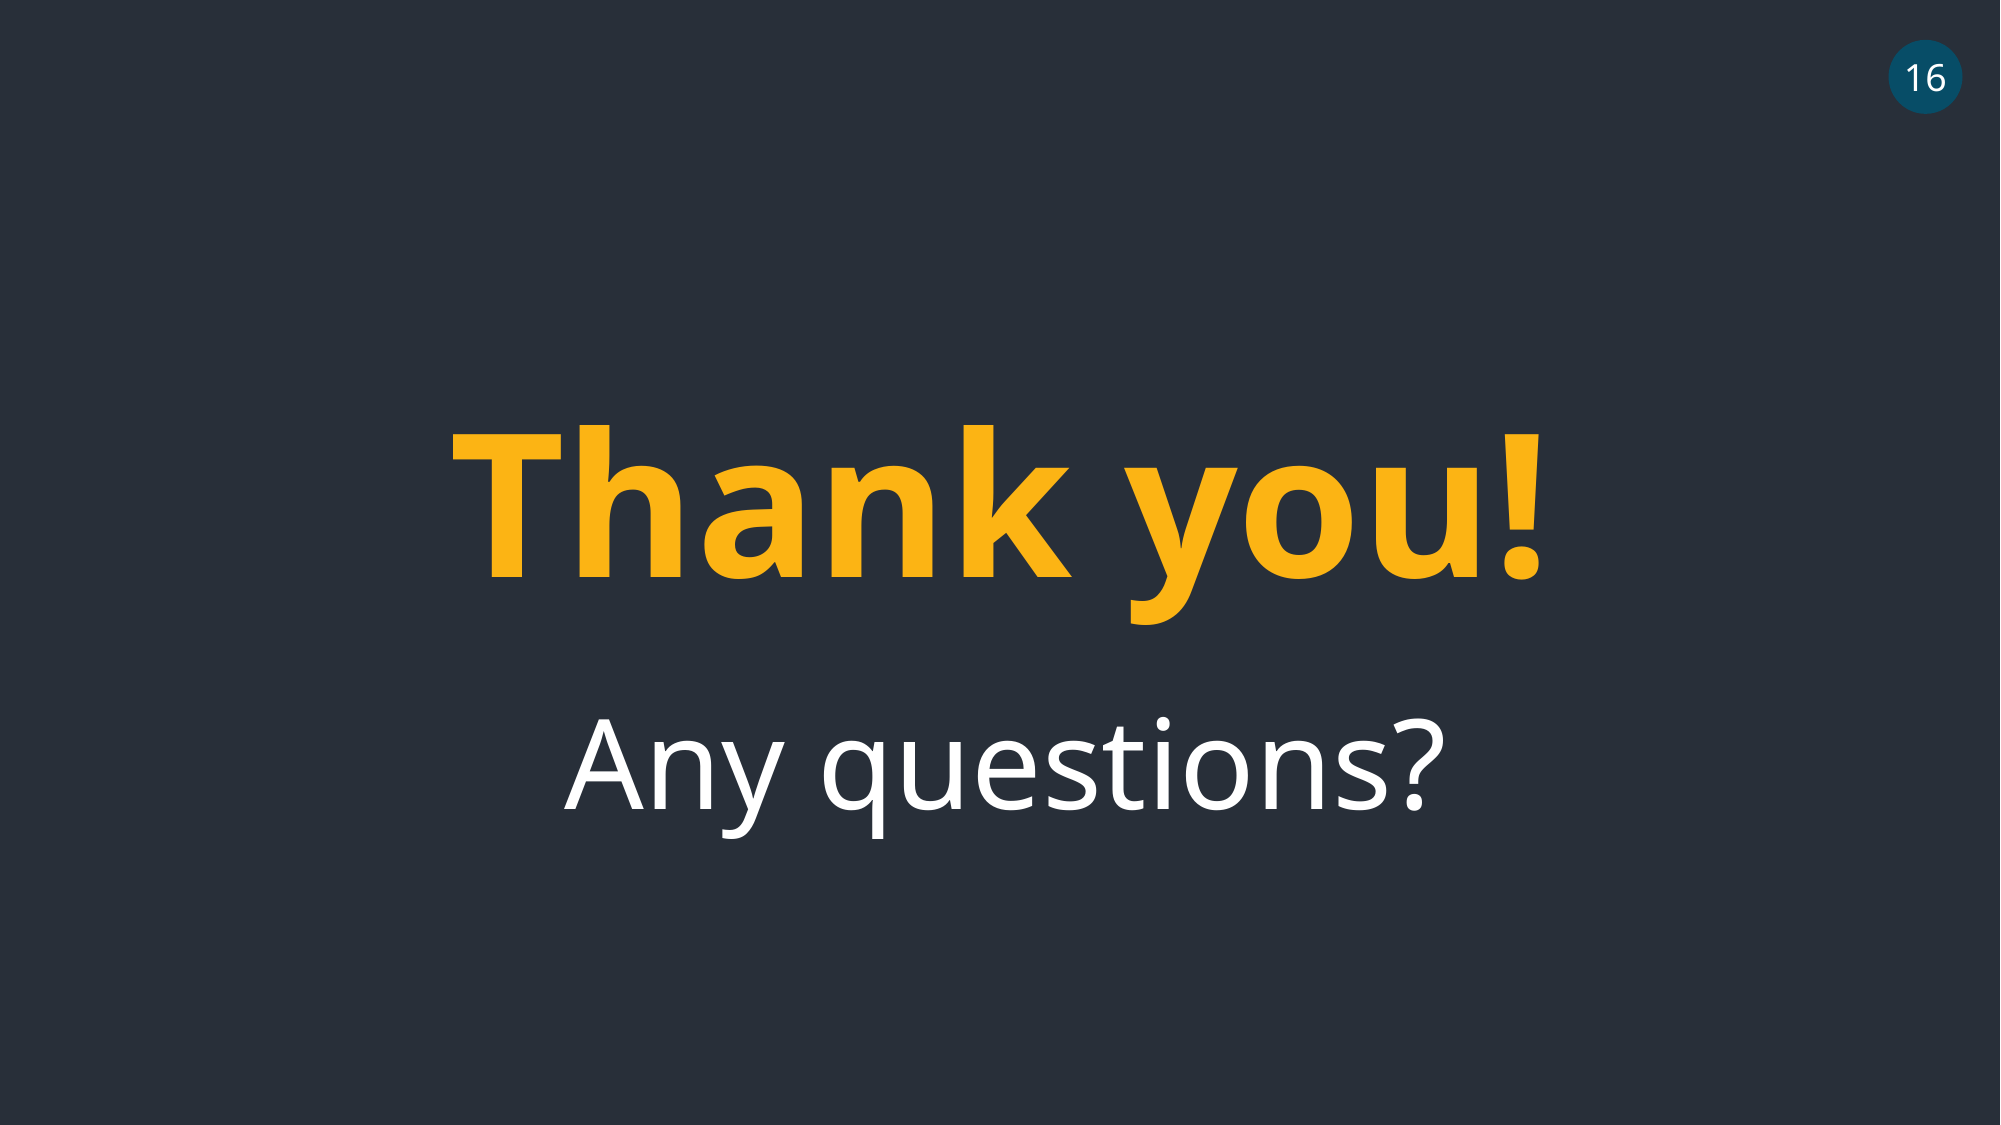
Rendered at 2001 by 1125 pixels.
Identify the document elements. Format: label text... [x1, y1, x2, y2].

text_box Thank you! [306, 369, 1694, 625]
text_box Any questions? [475, 676, 1569, 842]
text_box 16 [1887, 38, 1964, 115]
